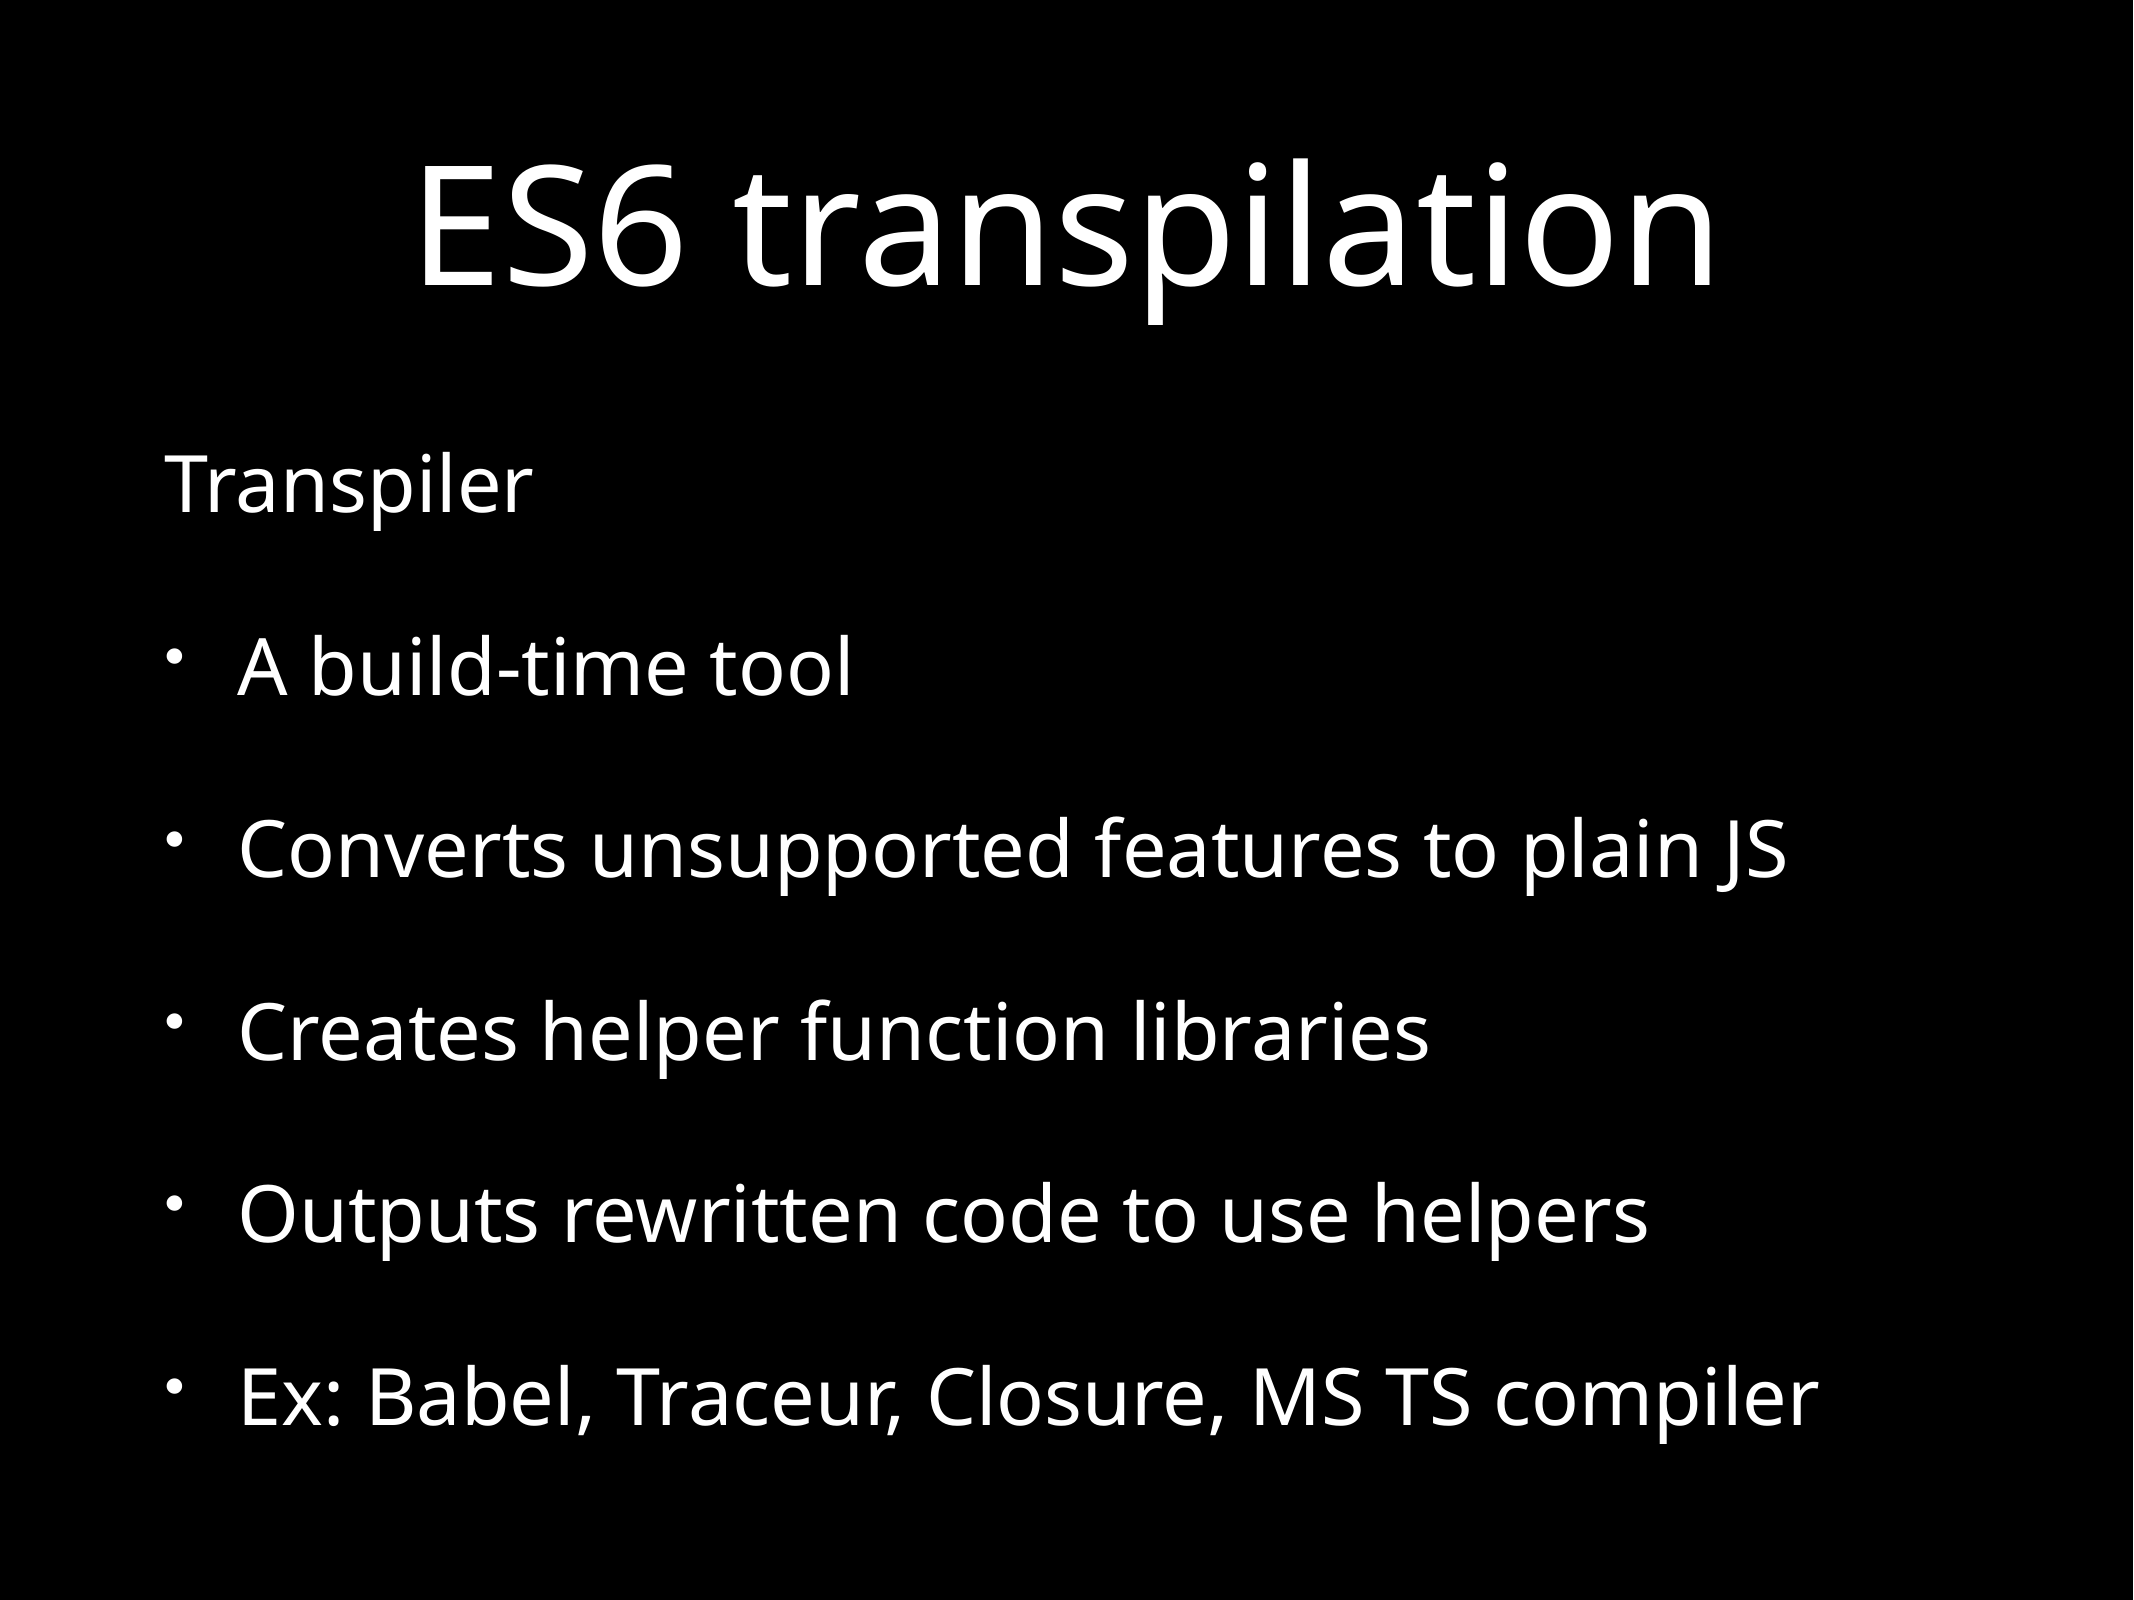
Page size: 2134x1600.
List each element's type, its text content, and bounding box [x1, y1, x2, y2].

list Transpiler A build-time tool Converts unsupported features to plain JS Creates helper function libraries Outputs rewritten code to use helpers Ex: Babel, Traceur, Closure, MS TS compiler [155, 424, 1978, 1457]
title ES6 transpilation [155, 41, 1978, 397]
